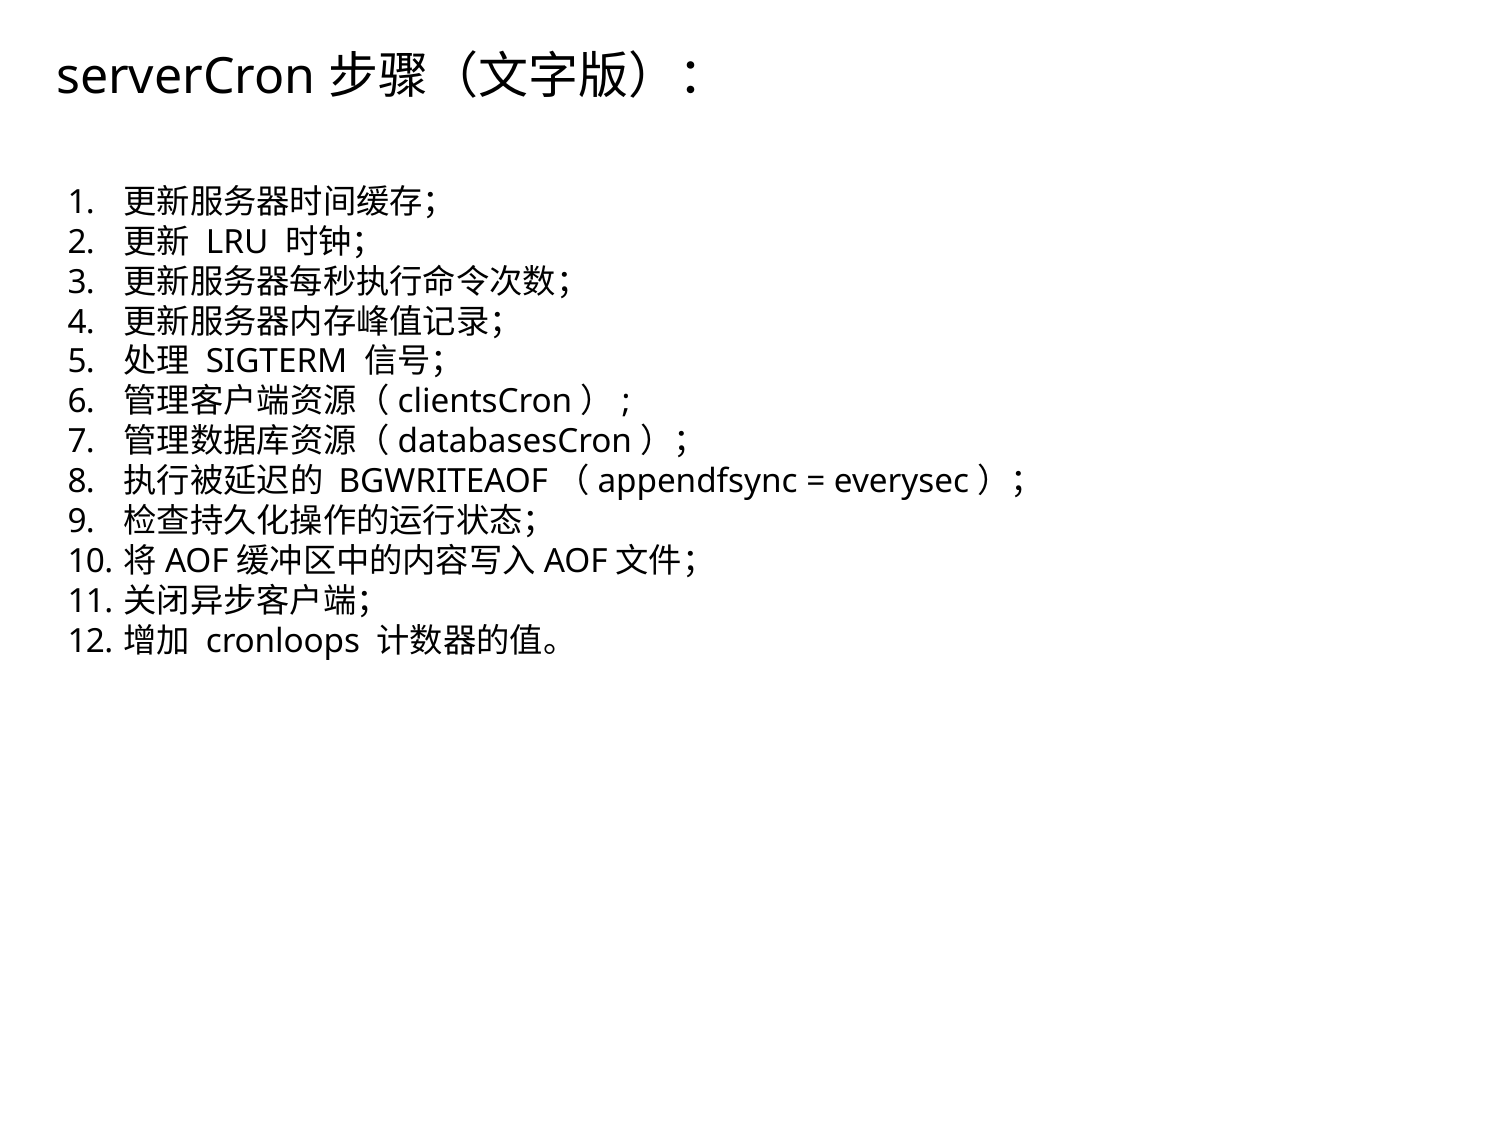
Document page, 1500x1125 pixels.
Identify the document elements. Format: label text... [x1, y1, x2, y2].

text_box 更新服务器时间缓存； 更新 LRU 时钟； 更新服务器每秒执行命令次数； 更新服务器内存峰值记录； 处理 SIGTERM 信号； 管理客户端资源（clientsCron）; 管理数据库资源（databasesCron）； 执行被延迟的 BGWRITEAOF（appendfsync = everysec）； 检查持久化操作的运行状态； 将AOF缓冲区中的内容写入AOF文件； 关闭异步客户端； 增加 cronloops 计数器的值。 [52, 172, 1423, 667]
text_box serverCron步骤（文字版）： [41, 36, 727, 111]
